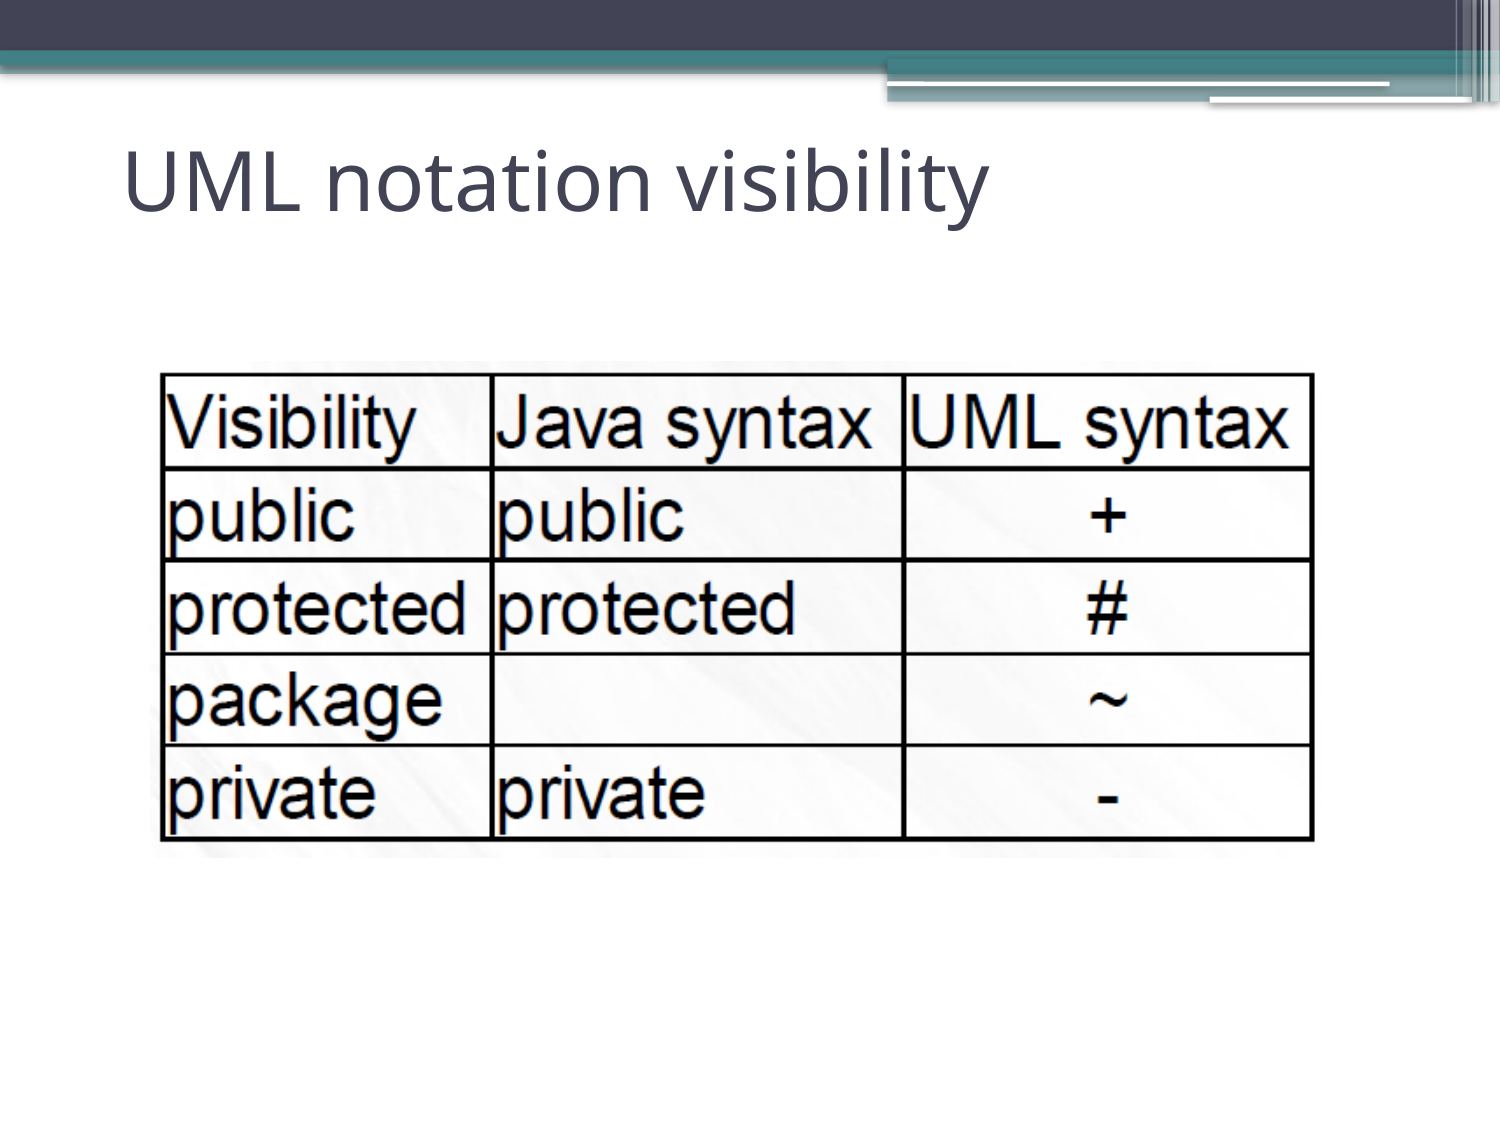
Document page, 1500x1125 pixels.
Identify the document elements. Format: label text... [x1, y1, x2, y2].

title UML notation visibility [107, 109, 1367, 247]
picture [149, 361, 1322, 858]
